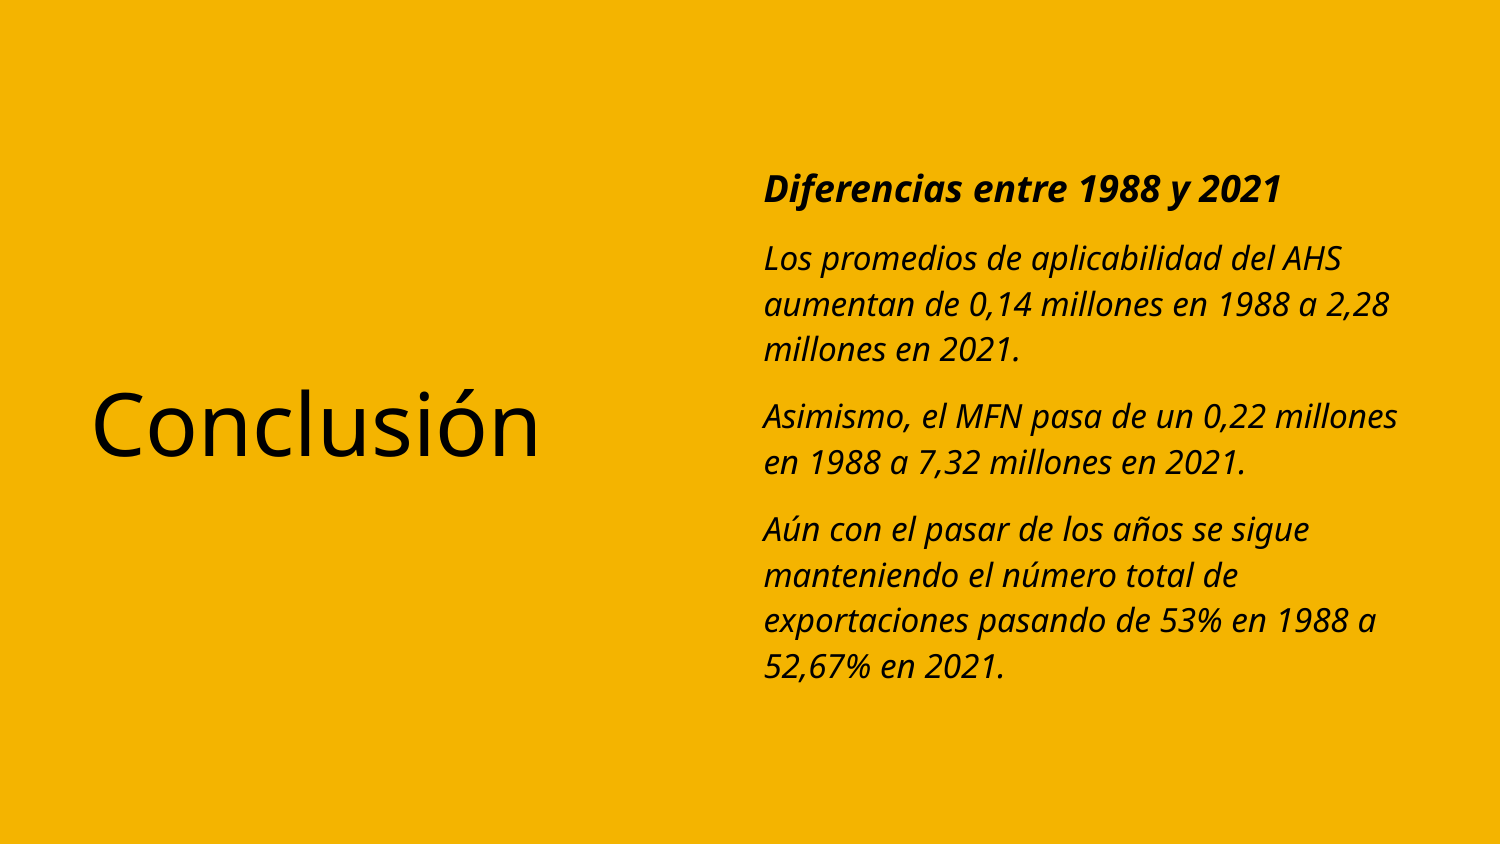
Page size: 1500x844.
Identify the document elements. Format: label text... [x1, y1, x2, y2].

title Conclusión [75, 338, 681, 505]
text_box Diferencias entre 1988 y 2021 Los promedios de aplicabilidad del AHS aumentan de 0,14 millones en 1988 a 2,28 millones en 2021. Asimismo, el MFN pasa de un 0,22 millones en 1988 a 7,32 millones en 2021. Aún con el pasar de los años se sigue manteniendo el número total de exportaciones pasando de 53% en 1988 a 52,67% en 2021. [748, 93, 1425, 750]
